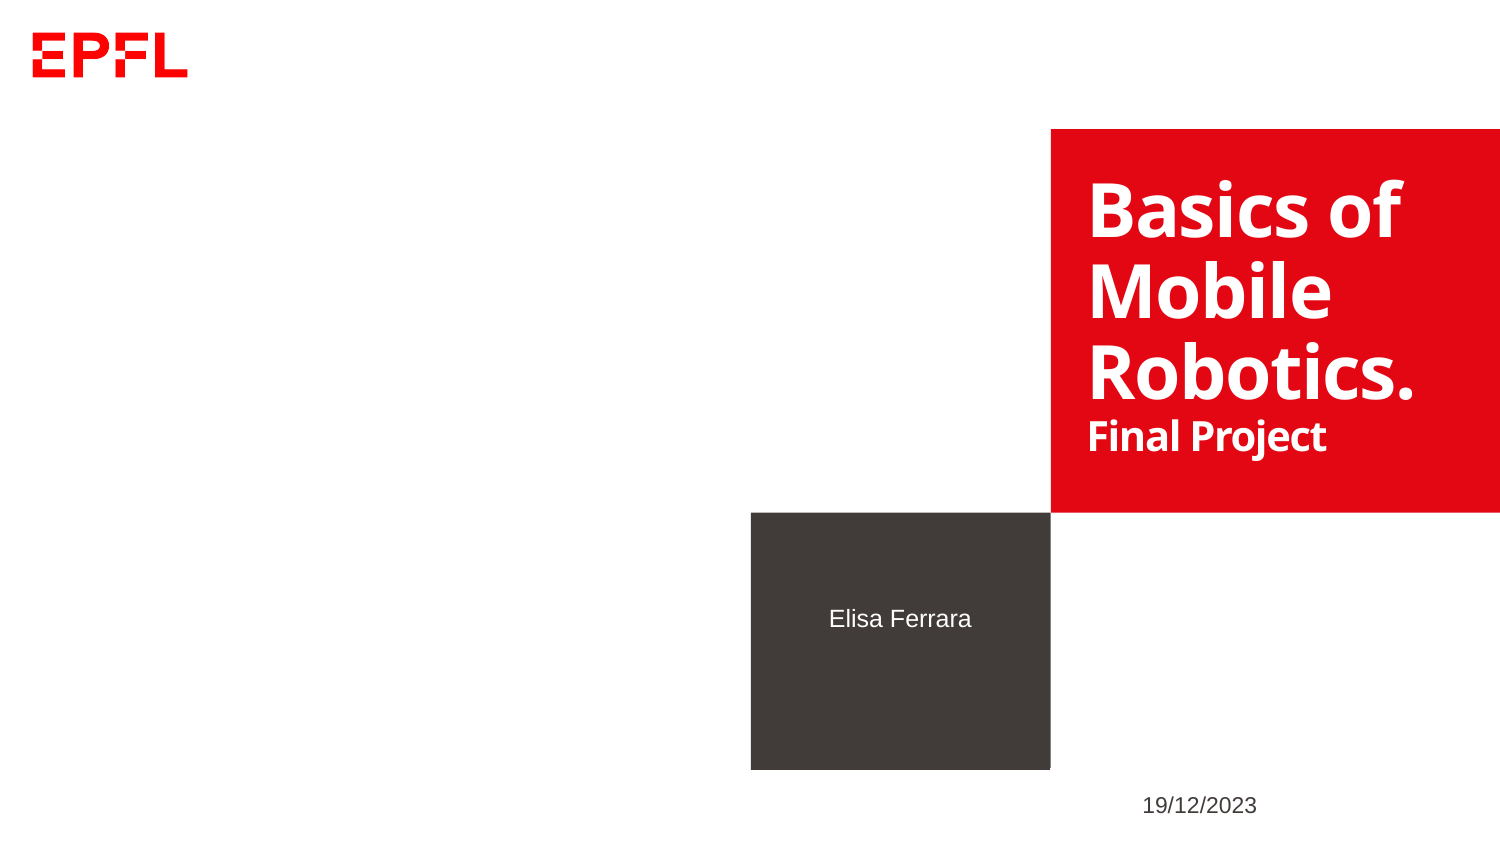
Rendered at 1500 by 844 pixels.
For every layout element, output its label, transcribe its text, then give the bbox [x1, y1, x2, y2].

subtitle Elisa Ferrara [750, 512, 1051, 770]
title Basics of Mobile Robotics. Final Project [1050, 129, 1500, 513]
picture [13, 13, 207, 97]
list 19/12/2023 [1050, 768, 1350, 844]
